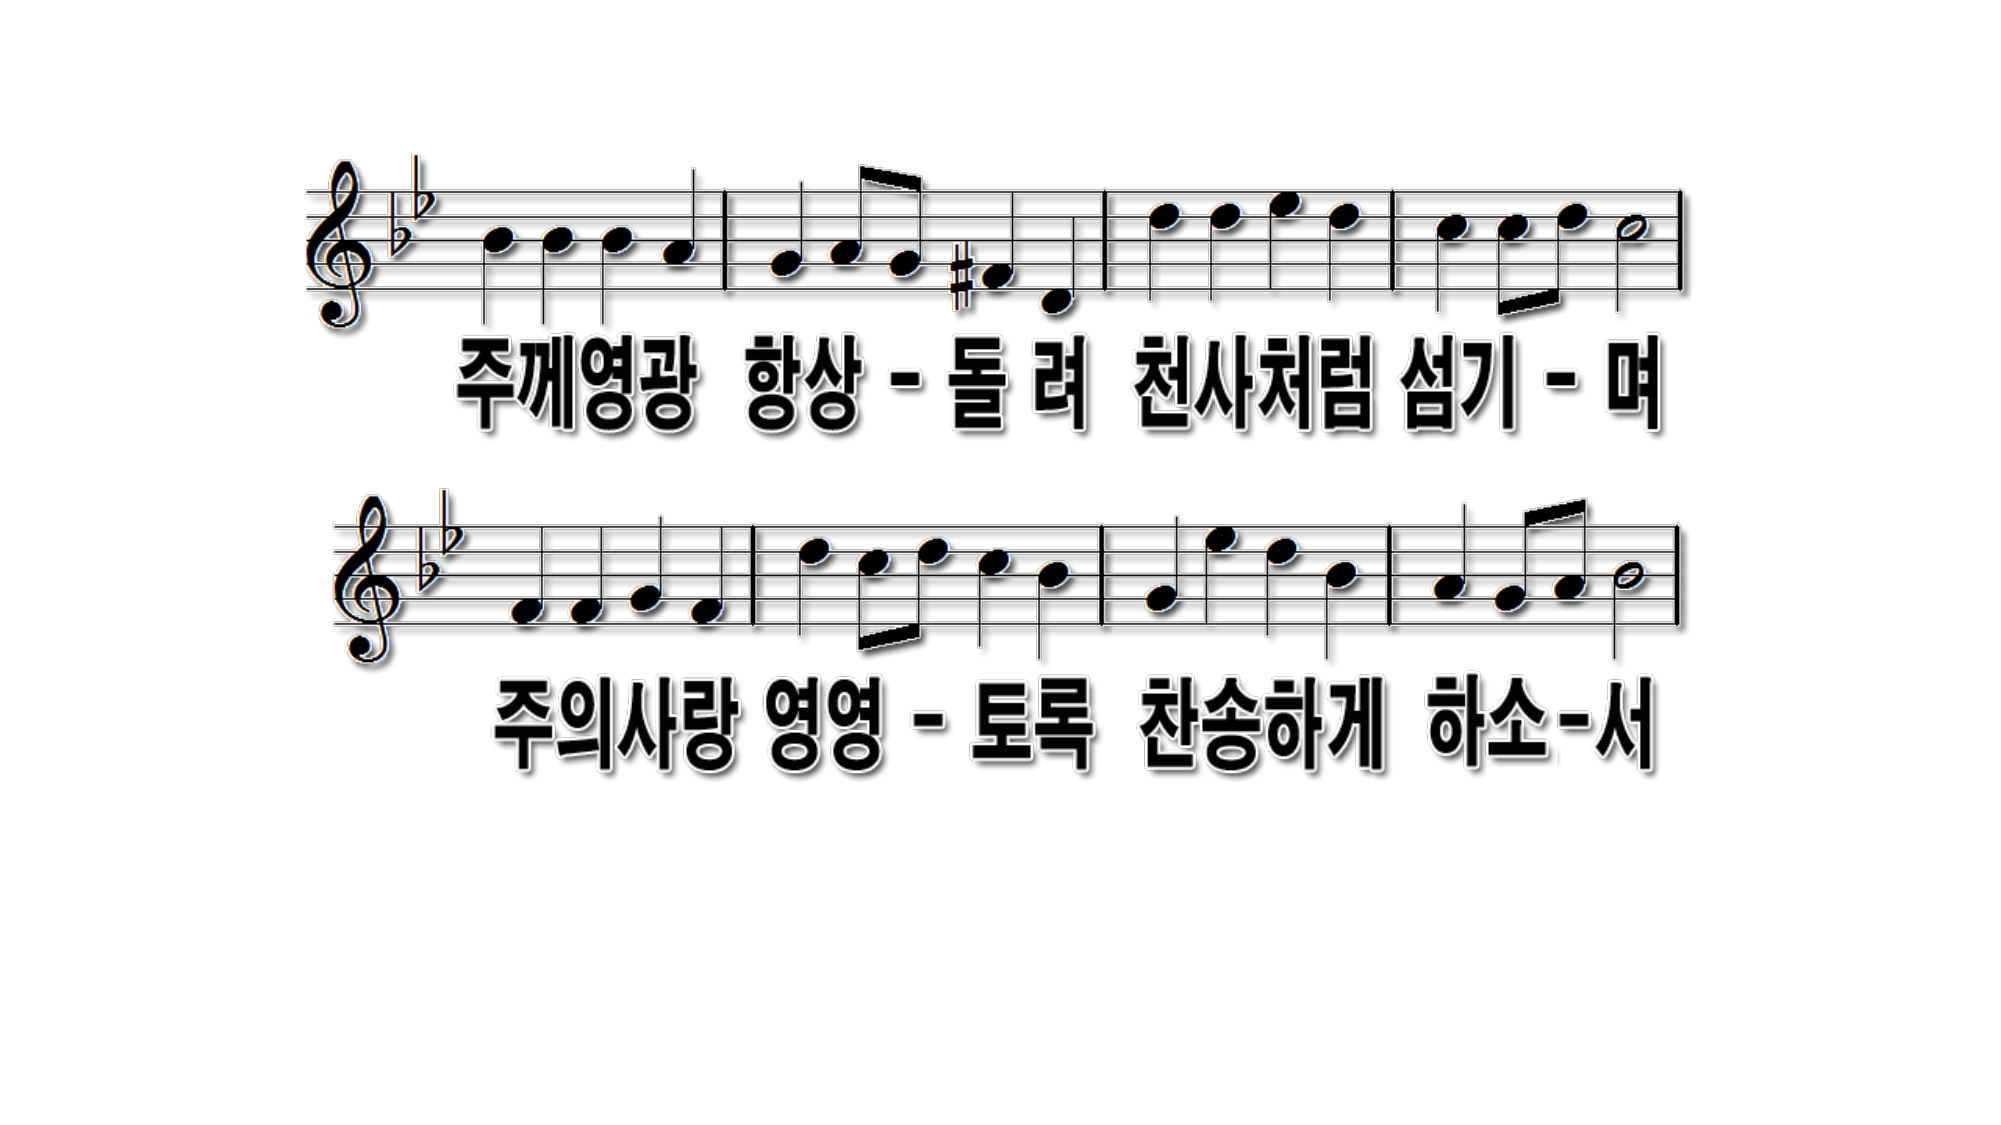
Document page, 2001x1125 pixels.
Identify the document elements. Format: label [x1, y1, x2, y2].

picture [249, 0, 1750, 938]
